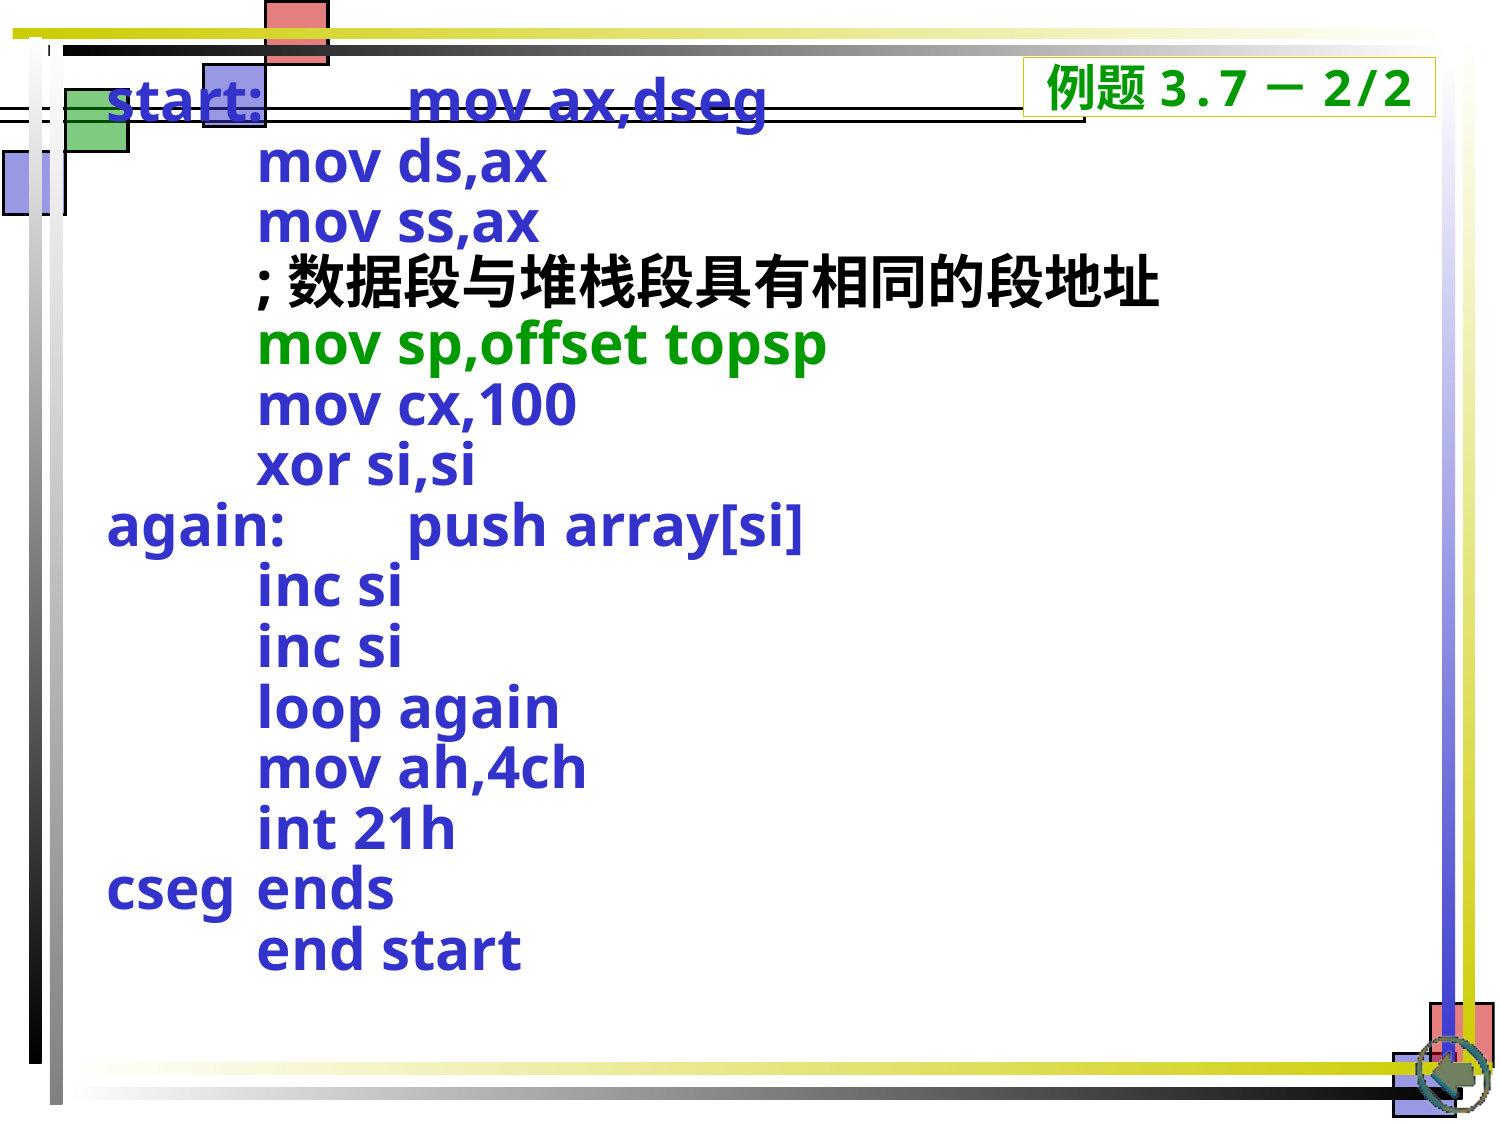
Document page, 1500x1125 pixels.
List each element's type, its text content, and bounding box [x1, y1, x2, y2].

title 例题3.7－2/2 [1023, 63, 1436, 117]
picture [1405, 1030, 1500, 1125]
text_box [1442, 35, 1476, 1029]
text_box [67, 1062, 1400, 1101]
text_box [28, 37, 63, 1105]
list start: mov ax,dseg mov ds,ax mov ss,ax ;数据段与堆栈段具有相同的段地址 mov sp,offset topsp mov cx,100 xor si,si again: push array[si] inc si inc si loop again mov ah,4ch int 21h cseg ends end start [91, 75, 1424, 1038]
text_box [12, 28, 1448, 56]
